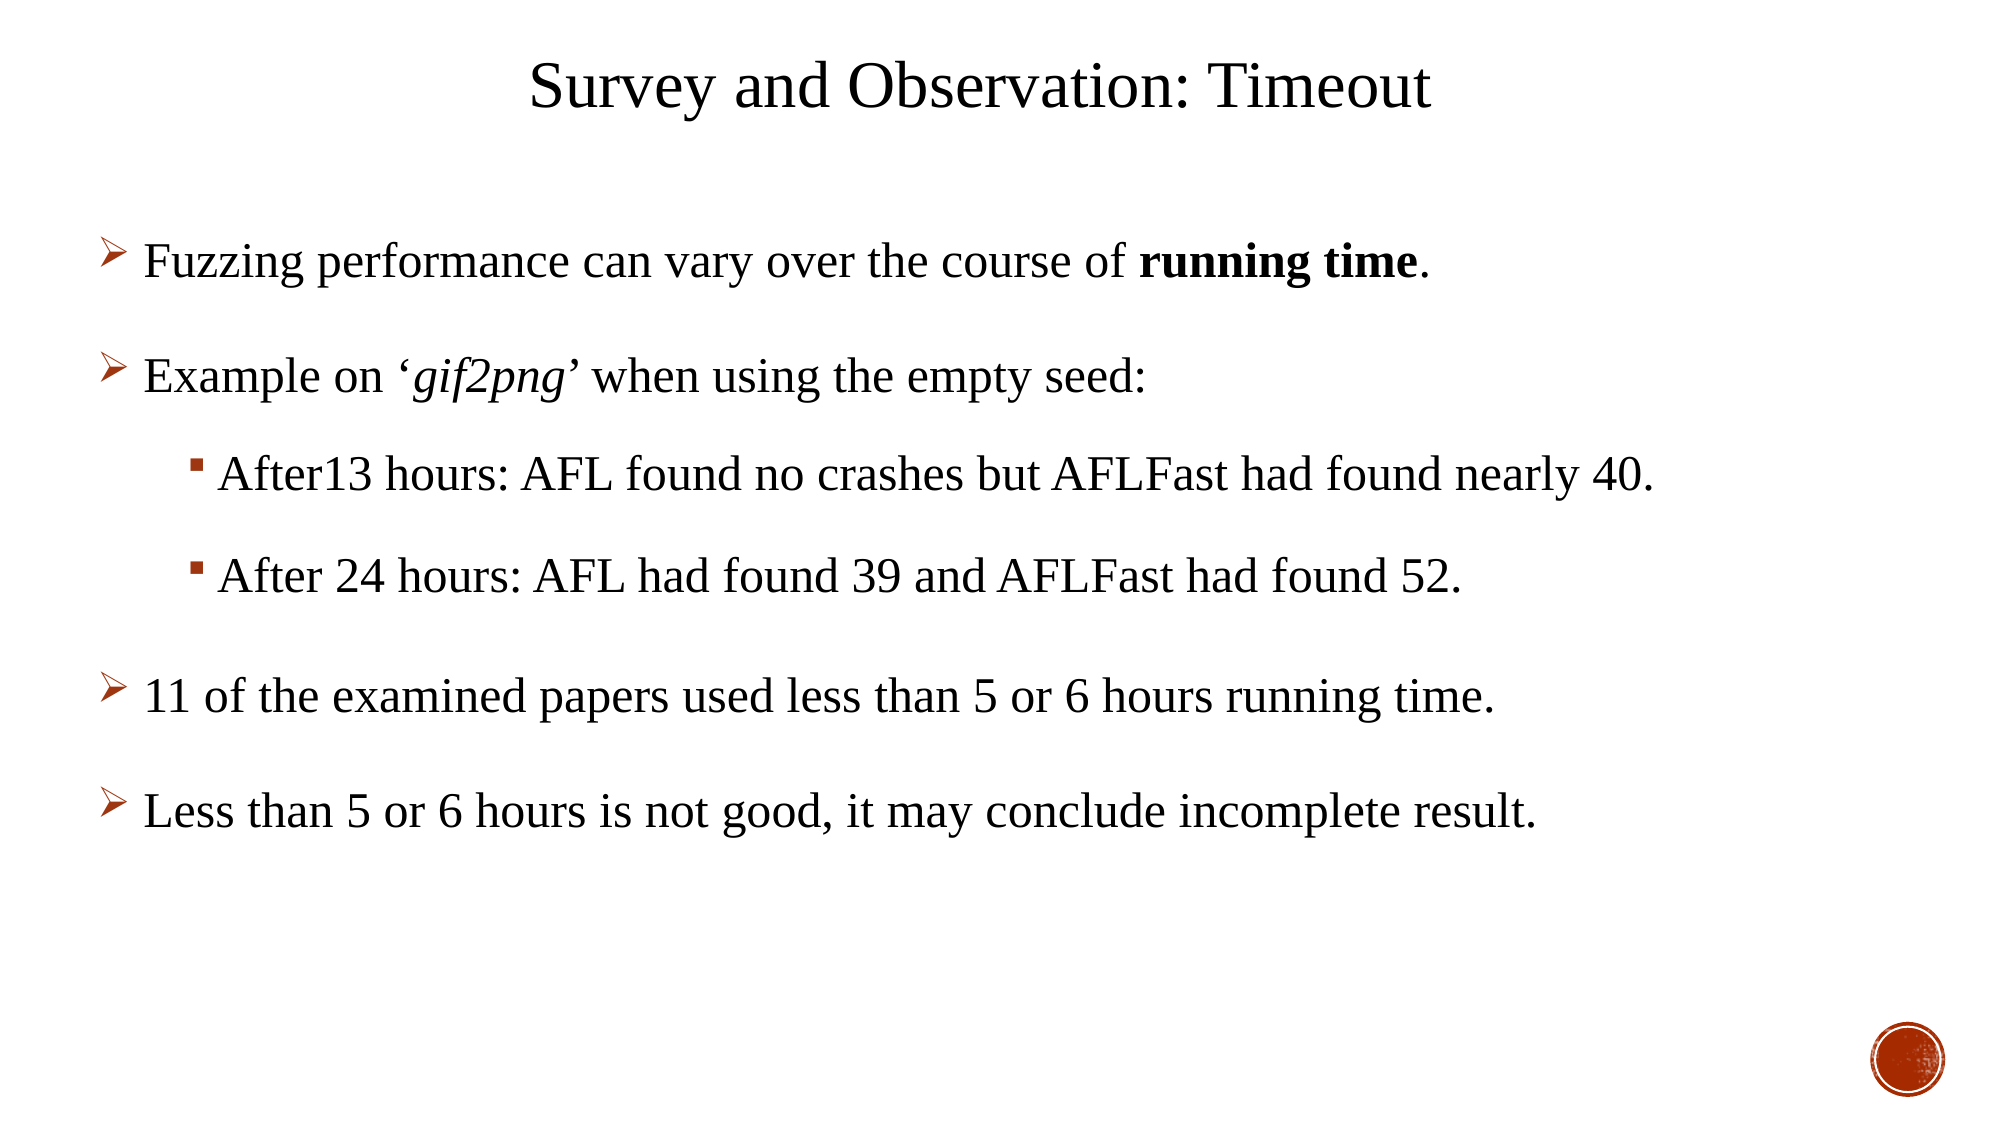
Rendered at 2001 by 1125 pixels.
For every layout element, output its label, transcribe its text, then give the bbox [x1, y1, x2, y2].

text_box Survey and Observation: Timeout [27, 33, 1934, 129]
list Fuzzing performance can vary over the course of running time. Example on ‘gif2png’ when using the empty seed: After13 hours: AFL found no crashes but AFLFast had found nearly 40. After 24 hours: AFL had found 39 and AFLFast had found 52. 11 of the examined papers used less than 5 or 6 hours running time. Less than 5 or 6 hours is not good, it may conclude incomplete result. [82, 189, 1897, 1042]
